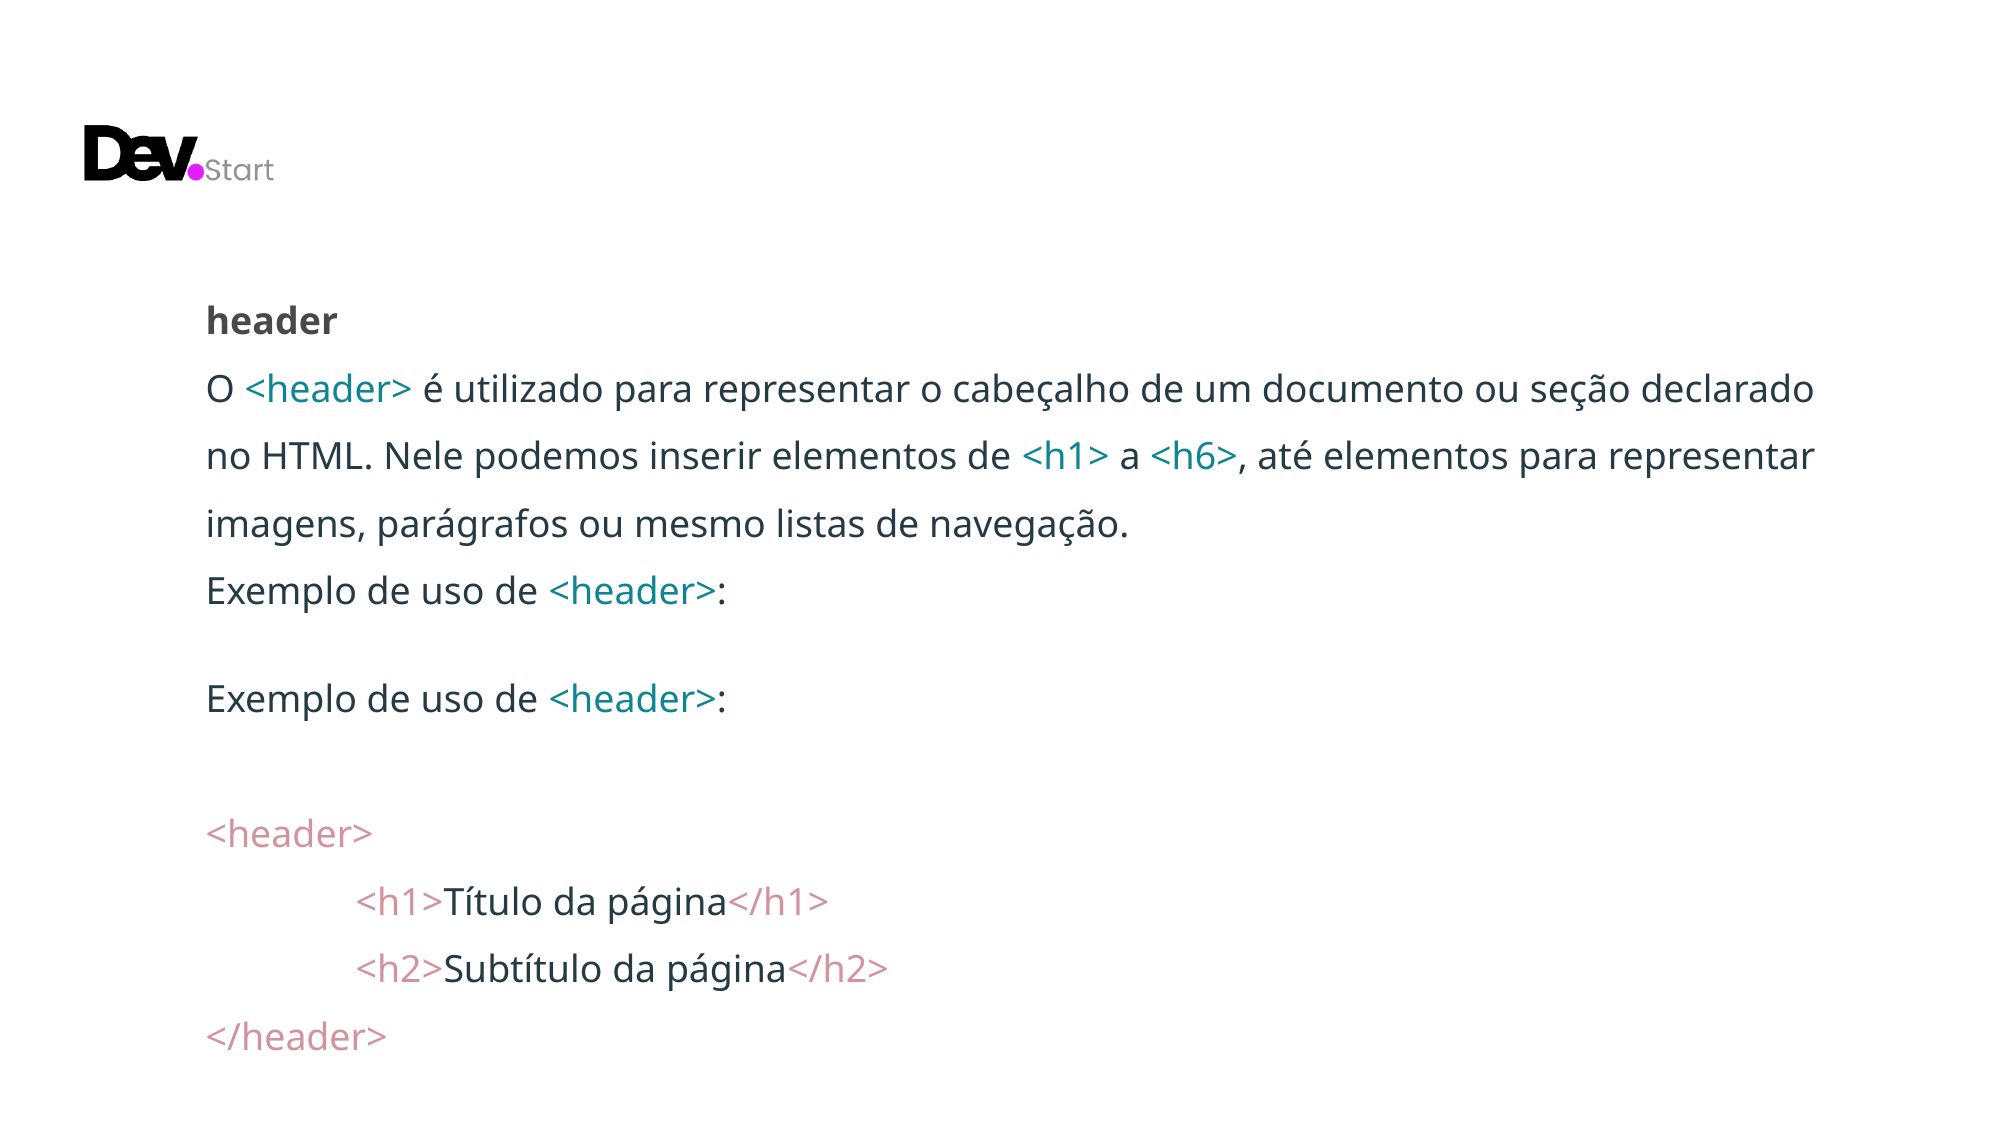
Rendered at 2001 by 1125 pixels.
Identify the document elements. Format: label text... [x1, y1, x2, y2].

picture [55, 16, 301, 262]
text_box Exemplo de uso de <header>: <header> <h1>Título da página</h1> <h2>Subtítulo da página</h2> </header> [190, 645, 1192, 1066]
text_box header O <header> é utilizado para representar o cabeçalho de um documento ou seção declarado no HTML. Nele podemos inserir elementos de <h1> a <h6>, até elementos para representar imagens, parágrafos ou mesmo listas de navegação. Exemplo de uso de <header>: [190, 267, 1851, 620]
